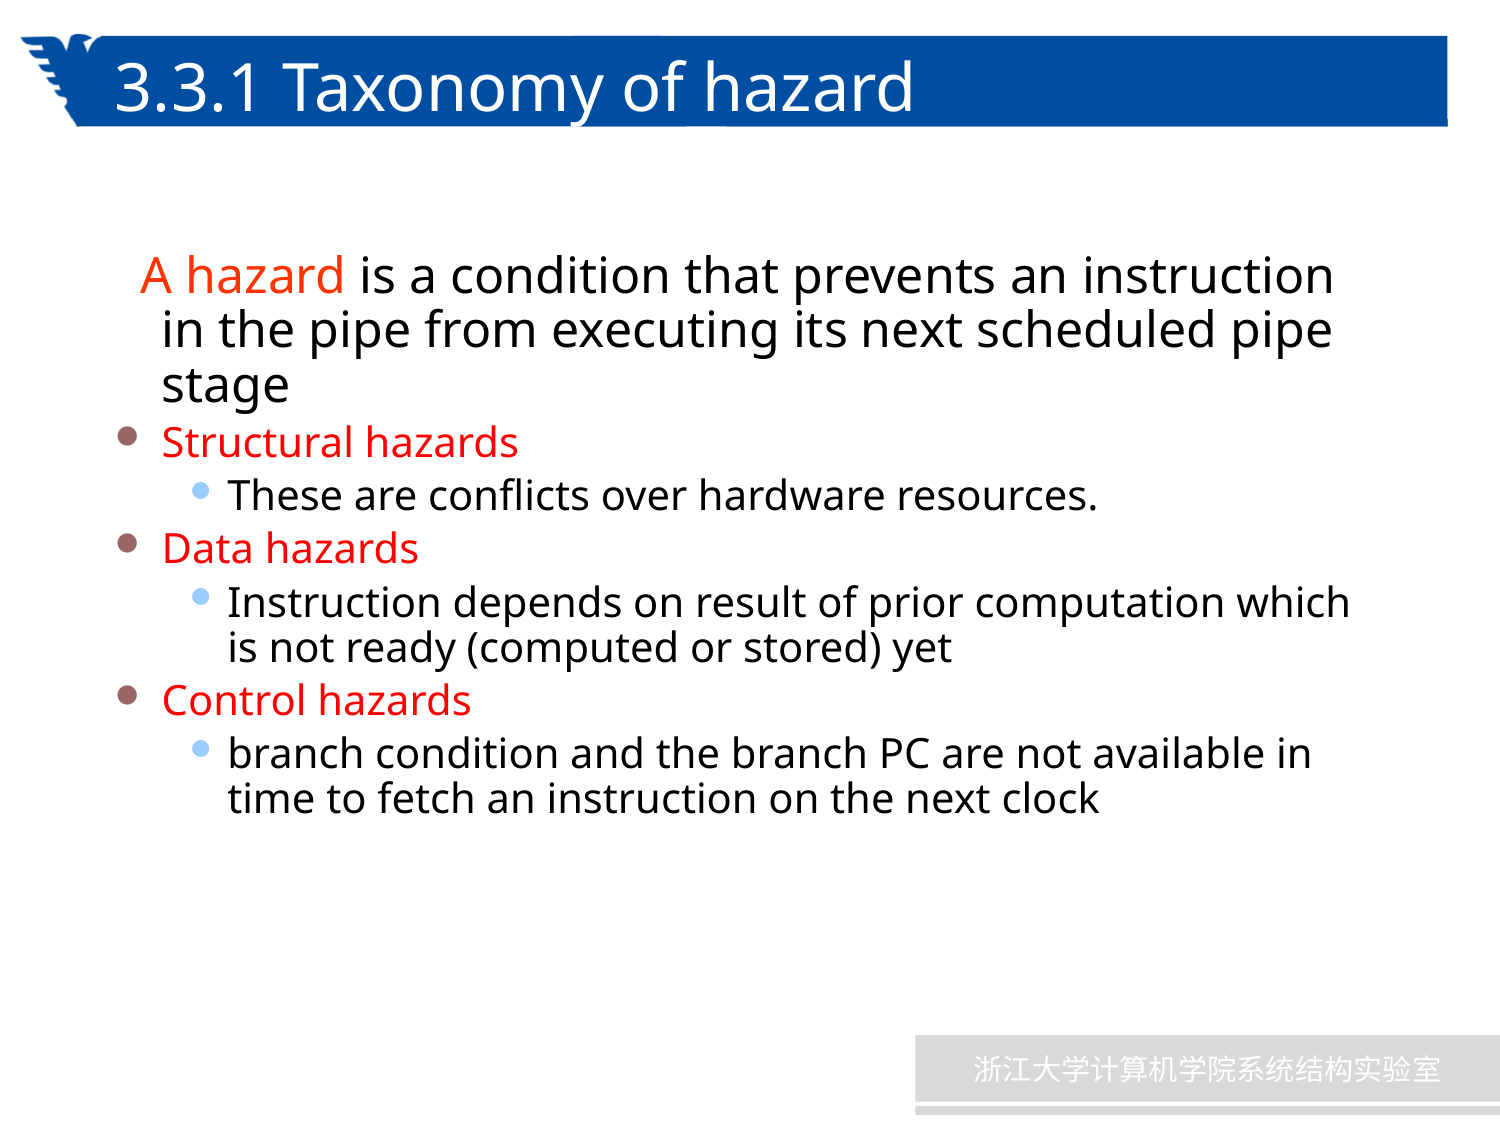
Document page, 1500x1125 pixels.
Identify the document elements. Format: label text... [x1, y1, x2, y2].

title 3.3.1 Taxonomy of hazard [99, 37, 1347, 188]
list A hazard is a condition that prevents an instruction in the pipe from executing its next scheduled pipe stage Structural hazards These are conflicts over hardware resources. Data hazards Instruction depends on result of prior computation which is not ready (computed or stored) yet Control hazards branch condition and the branch PC are not available in time to fetch an instruction on the next clock [99, 243, 1376, 965]
picture [5, 19, 148, 127]
